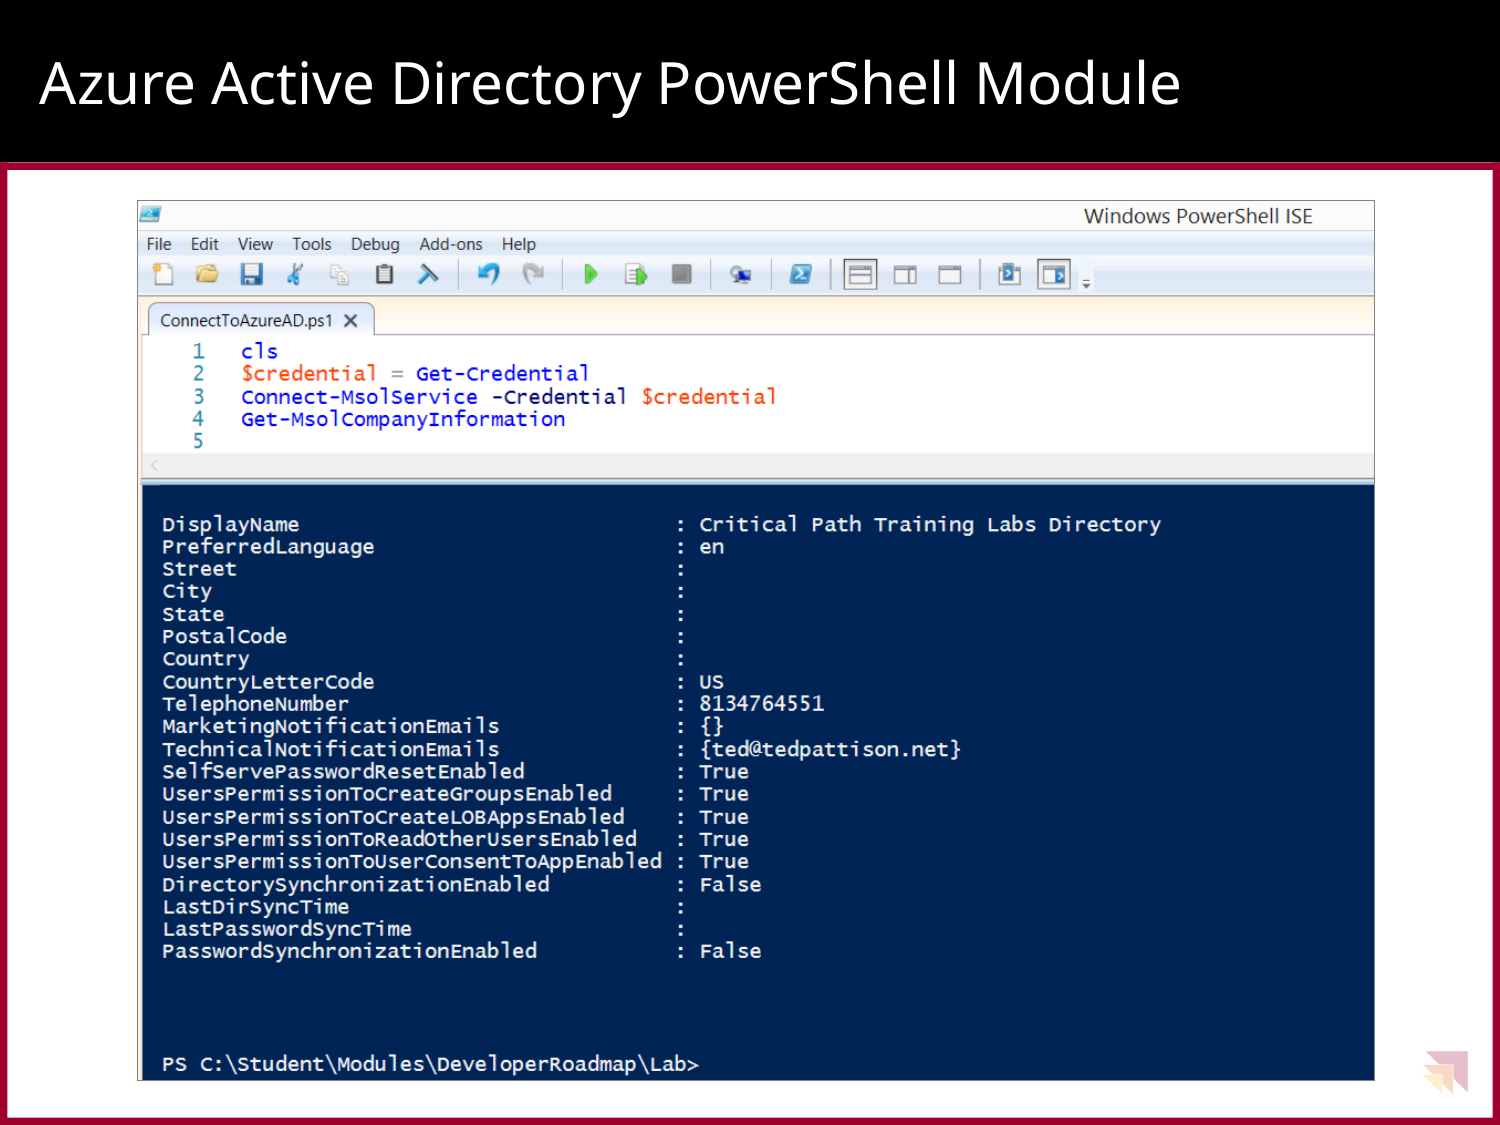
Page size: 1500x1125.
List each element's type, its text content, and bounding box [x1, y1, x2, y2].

title Azure Active Directory PowerShell Module [24, 12, 1438, 150]
picture [137, 199, 1376, 1081]
